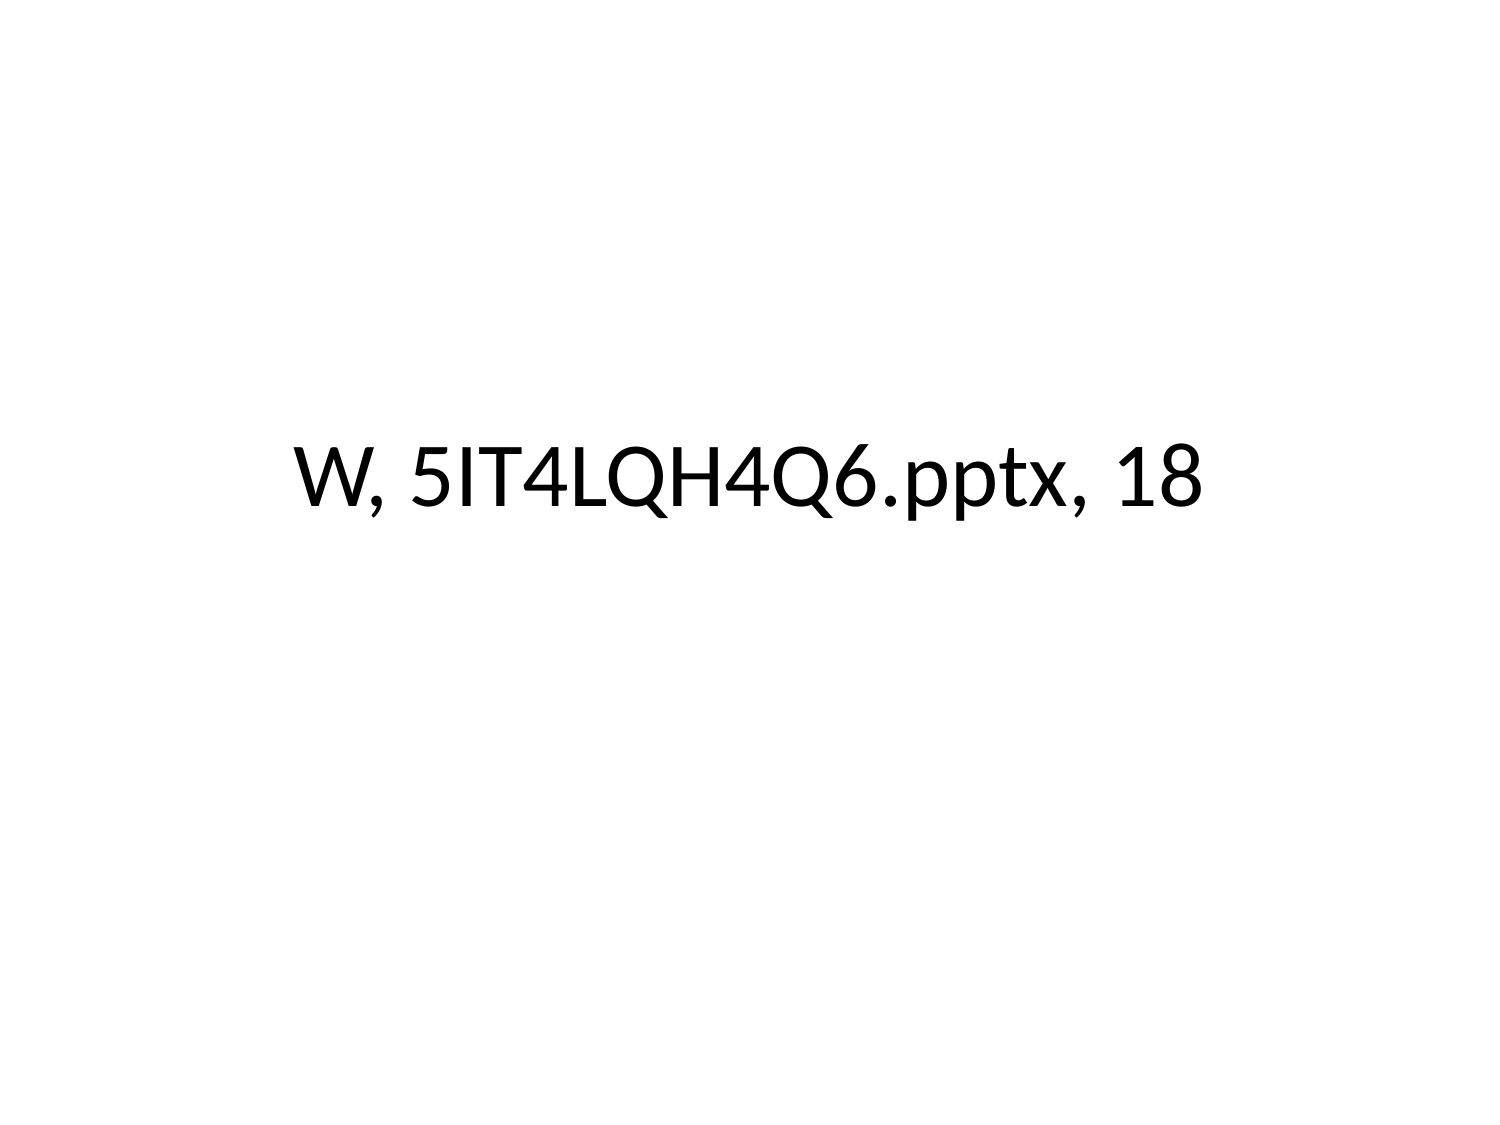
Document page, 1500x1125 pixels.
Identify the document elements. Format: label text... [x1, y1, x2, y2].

title W, 5IT4LQH4Q6.pptx, 18 [112, 349, 1388, 591]
